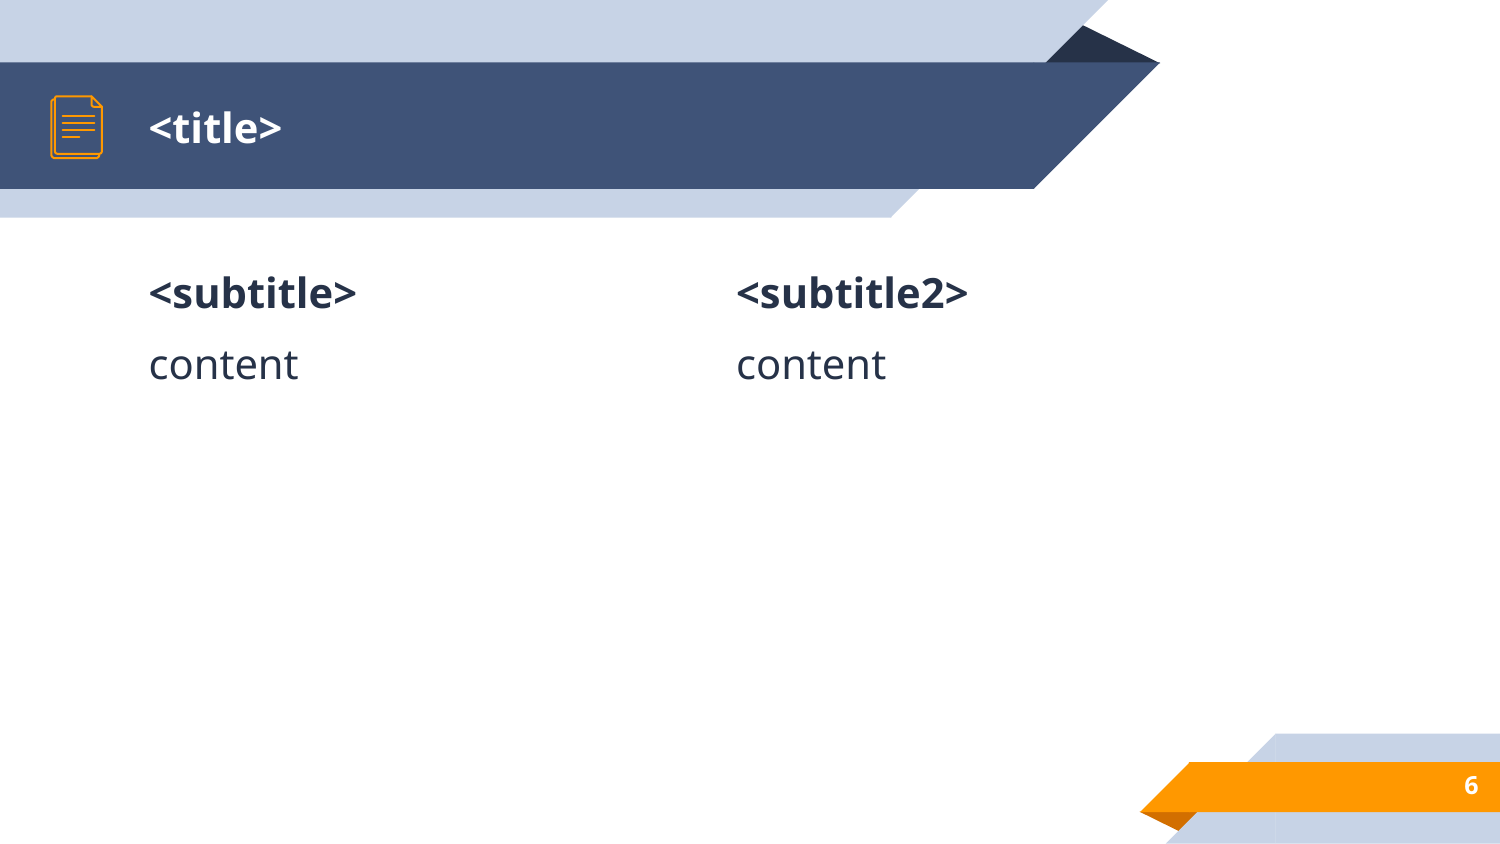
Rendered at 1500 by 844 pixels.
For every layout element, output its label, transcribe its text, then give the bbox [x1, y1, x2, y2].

slide_number ‹#› [1249, 760, 1494, 813]
title <title> [133, 64, 997, 190]
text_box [50, 96, 103, 159]
list <subtitle2> content [721, 252, 1276, 700]
list <subtitle> content [133, 252, 688, 700]
